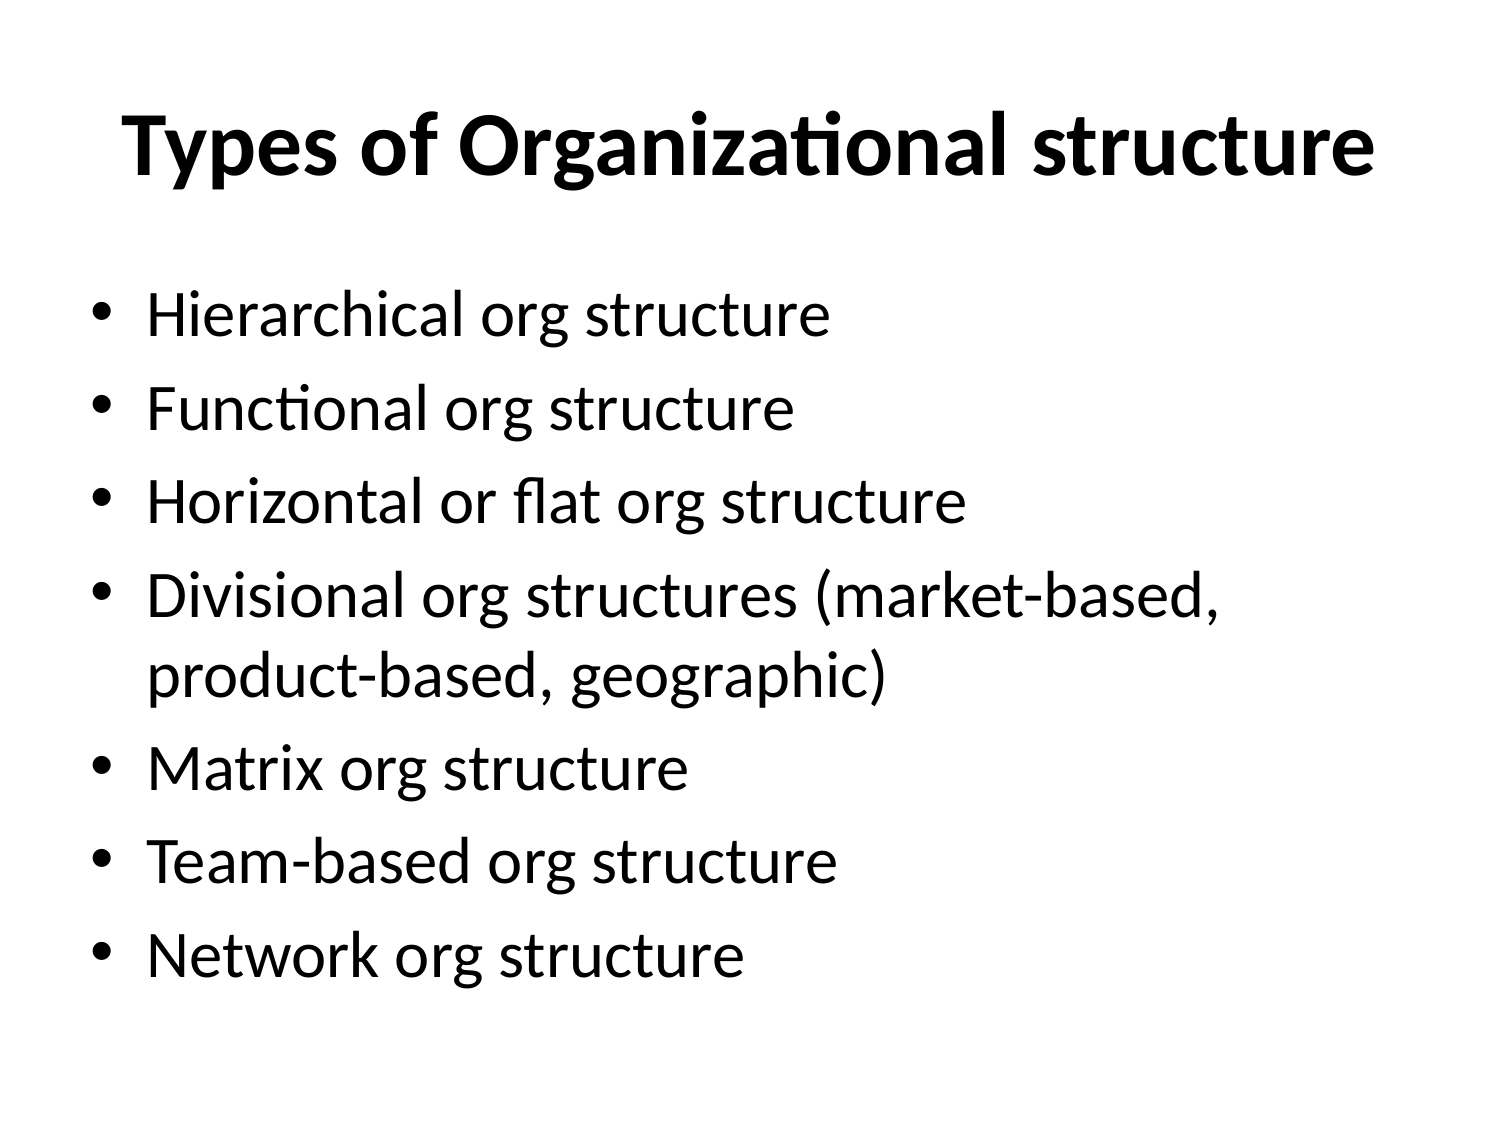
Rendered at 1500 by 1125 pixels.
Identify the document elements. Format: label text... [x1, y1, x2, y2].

title Types of Organizational structure [75, 45, 1425, 233]
list Hierarchical org structure Functional org structure Horizontal or flat org structure Divisional org structures (market-based, product-based, geographic) Matrix org structure Team-based org structure Network org structure [75, 262, 1425, 1005]
